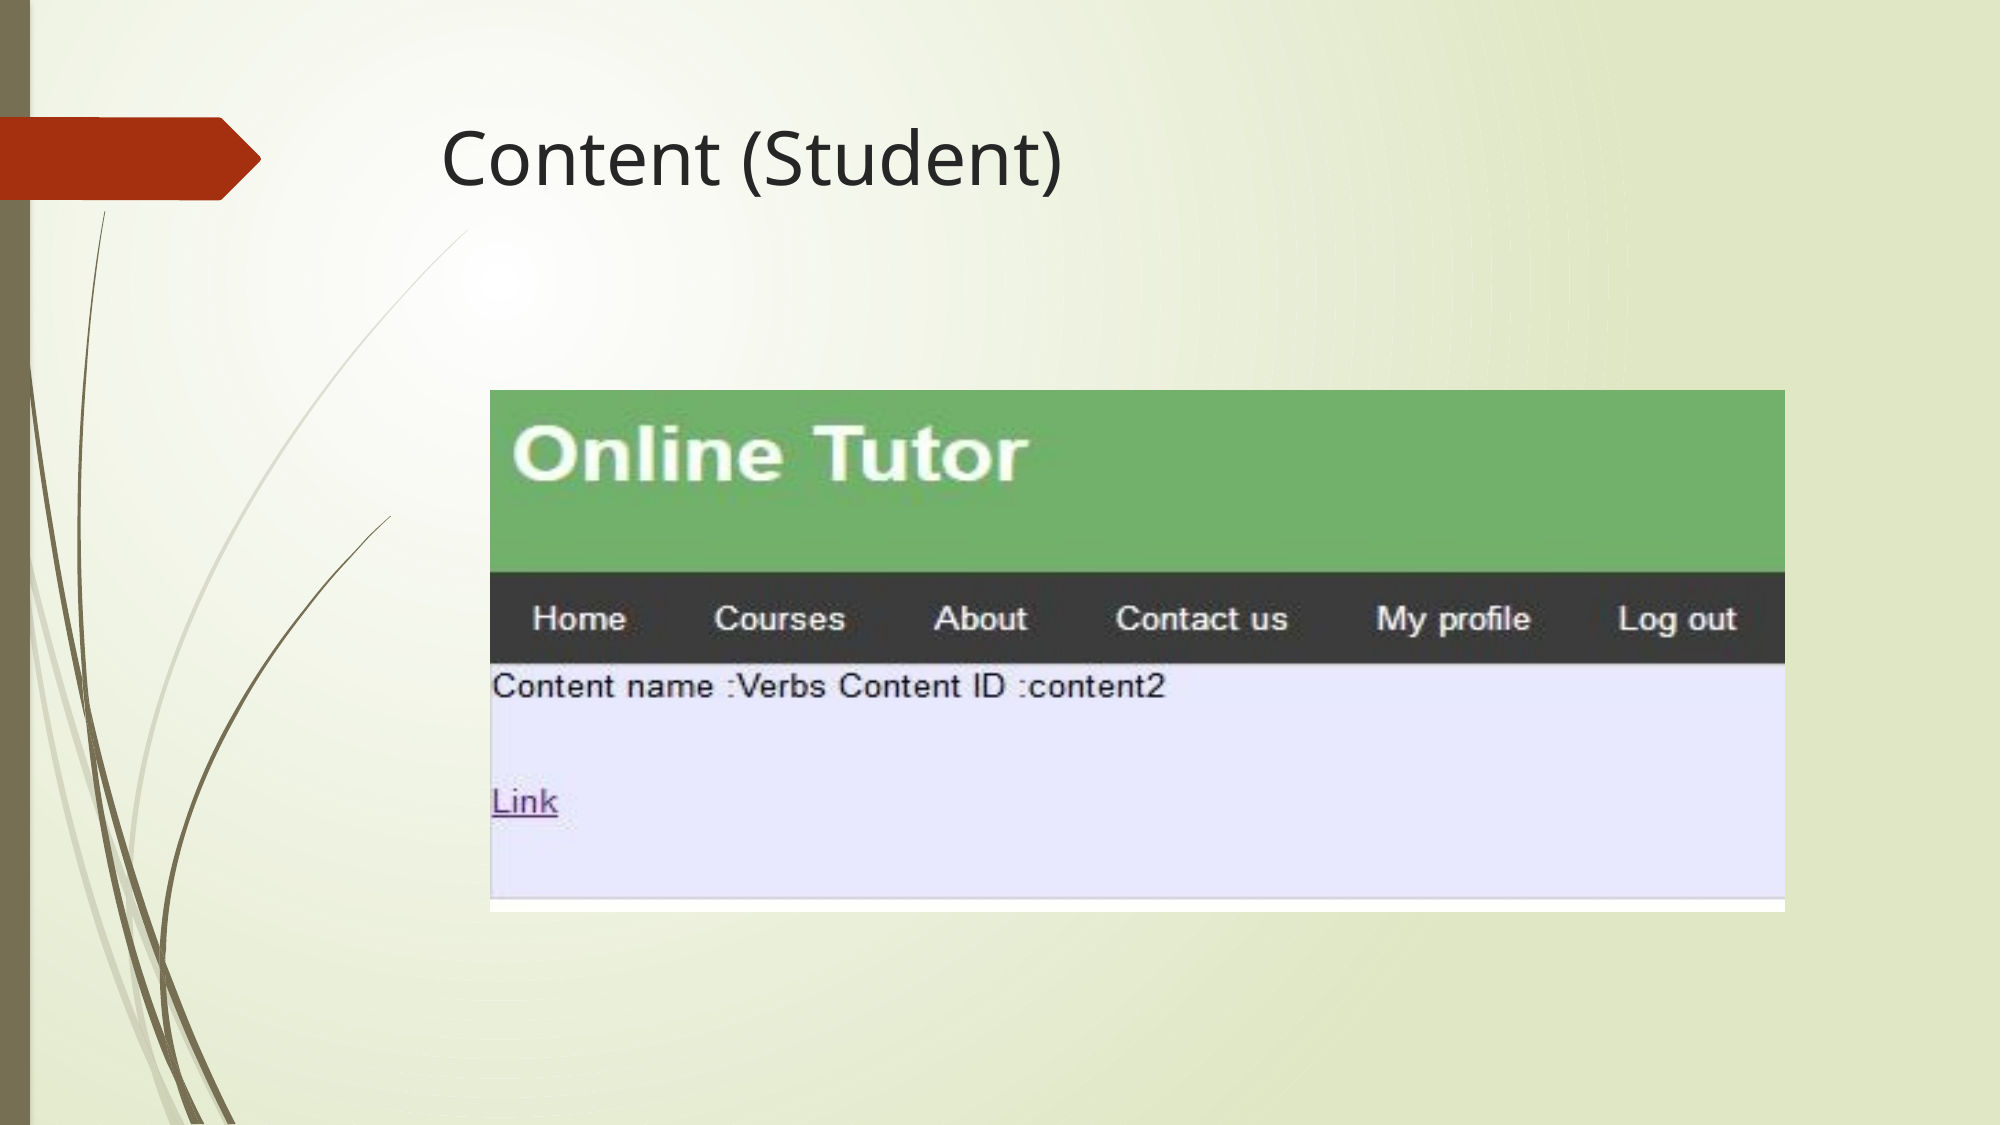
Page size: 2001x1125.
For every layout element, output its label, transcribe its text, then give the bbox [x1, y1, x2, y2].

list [490, 390, 1785, 912]
title Content (Student) [425, 102, 1888, 313]
